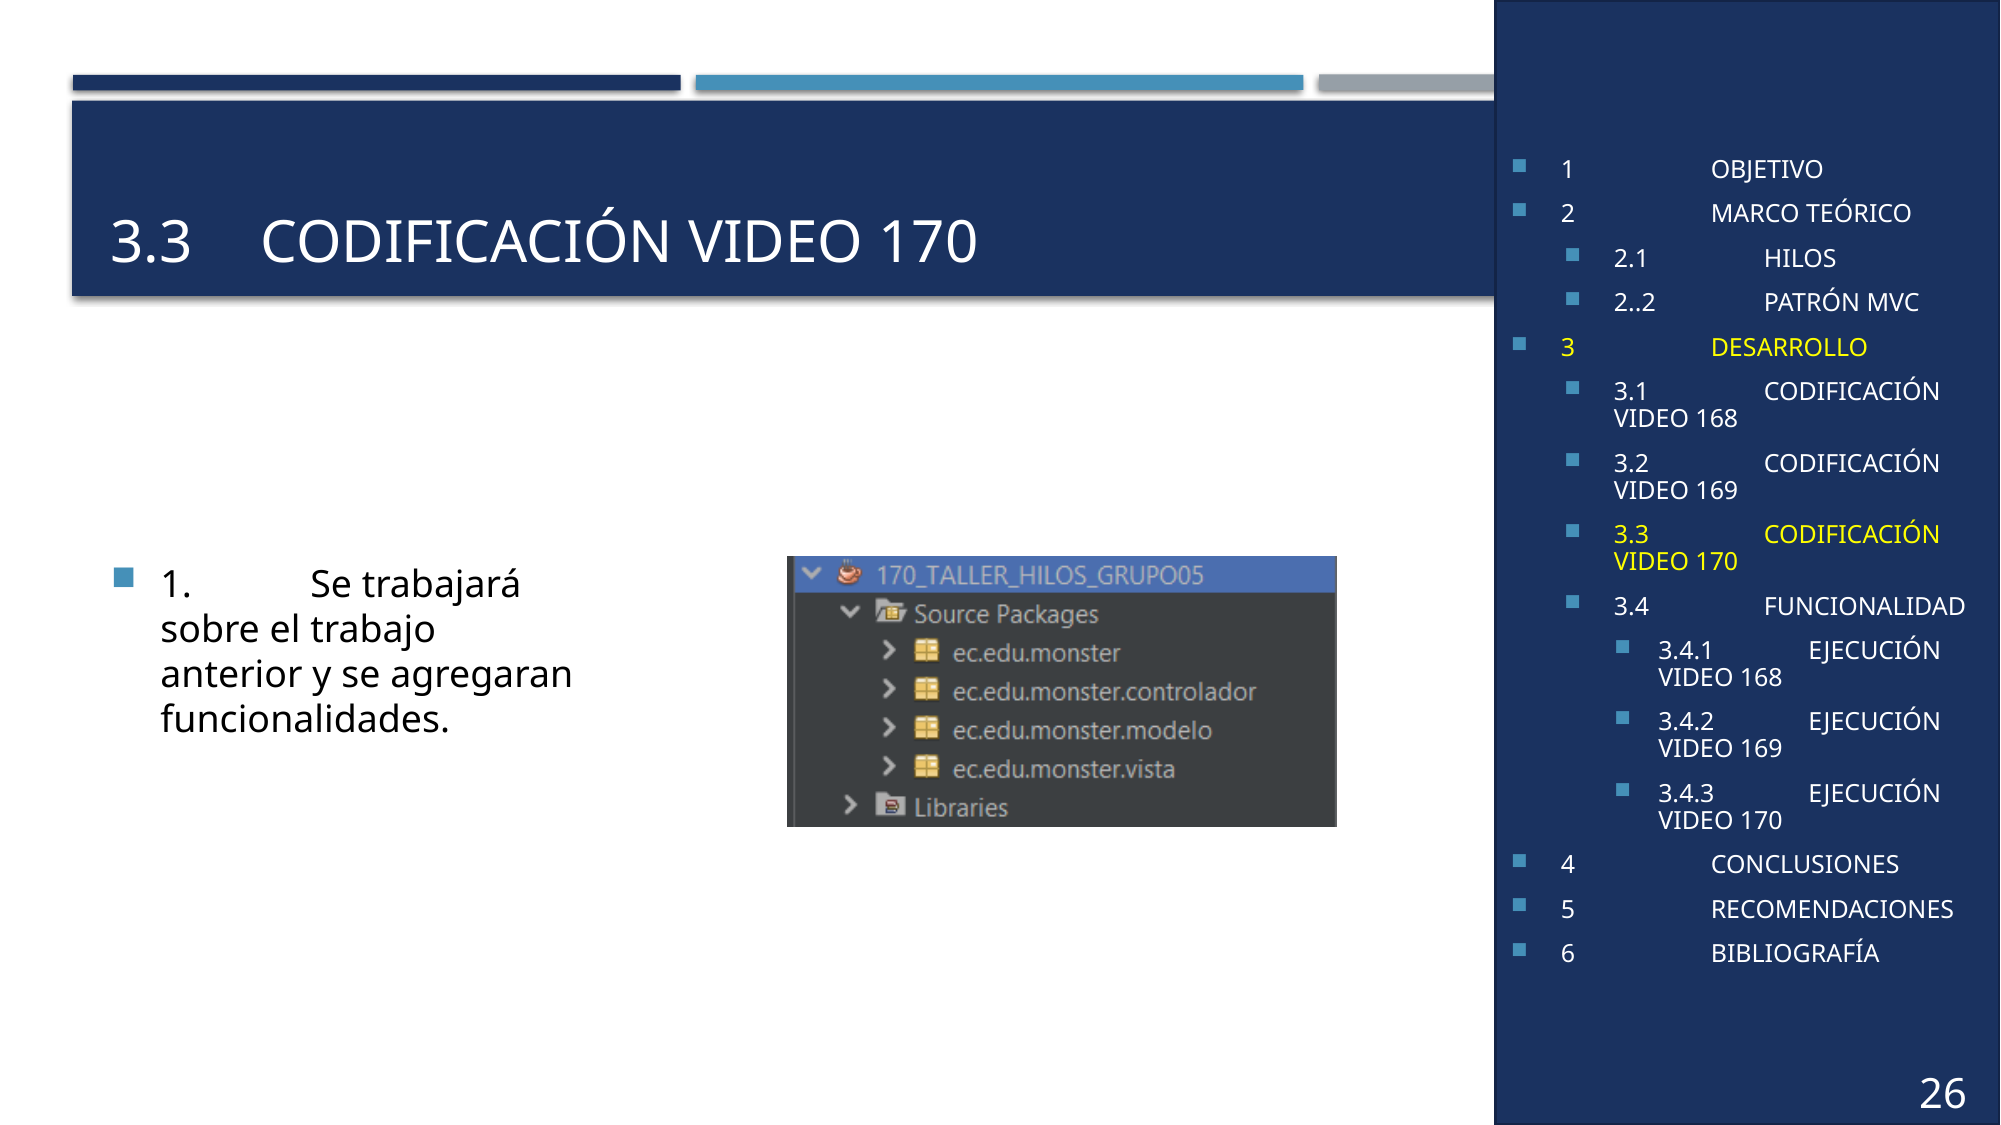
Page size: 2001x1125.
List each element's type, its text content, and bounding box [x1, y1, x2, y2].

text_box 1 OBJETIVO 2 MARCO TEÓRICO 2.1 HILOS 2..2 PATRÓN MVC 3 DESARROLLO 3.1 CODIFICACIÓN VIDEO 168 3.2 CODIFICACIÓN VIDEO 169 3.3 CODIFICACIÓN VIDEO 170 3.4 FUNCIONALIDAD 3.4.1 EJECUCIÓN VIDEO 168 3.4.2 EJECUCIÓN VIDEO 169 3.4.3 EJECUCIÓN VIDEO 170 4 CONCLUSIONES 5 RECOMENDACIONES 6 BIBLIOGRAFÍA [1494, 0, 2000, 1125]
title 3.3 CODIFICACIón VIDEO 170 [95, 115, 1494, 282]
picture [786, 555, 1337, 827]
text_box 26 [1904, 1059, 2000, 1125]
list 1. Se trabajará sobre el trabajo anterior y se agregaran funcionalidades. [95, 473, 600, 827]
